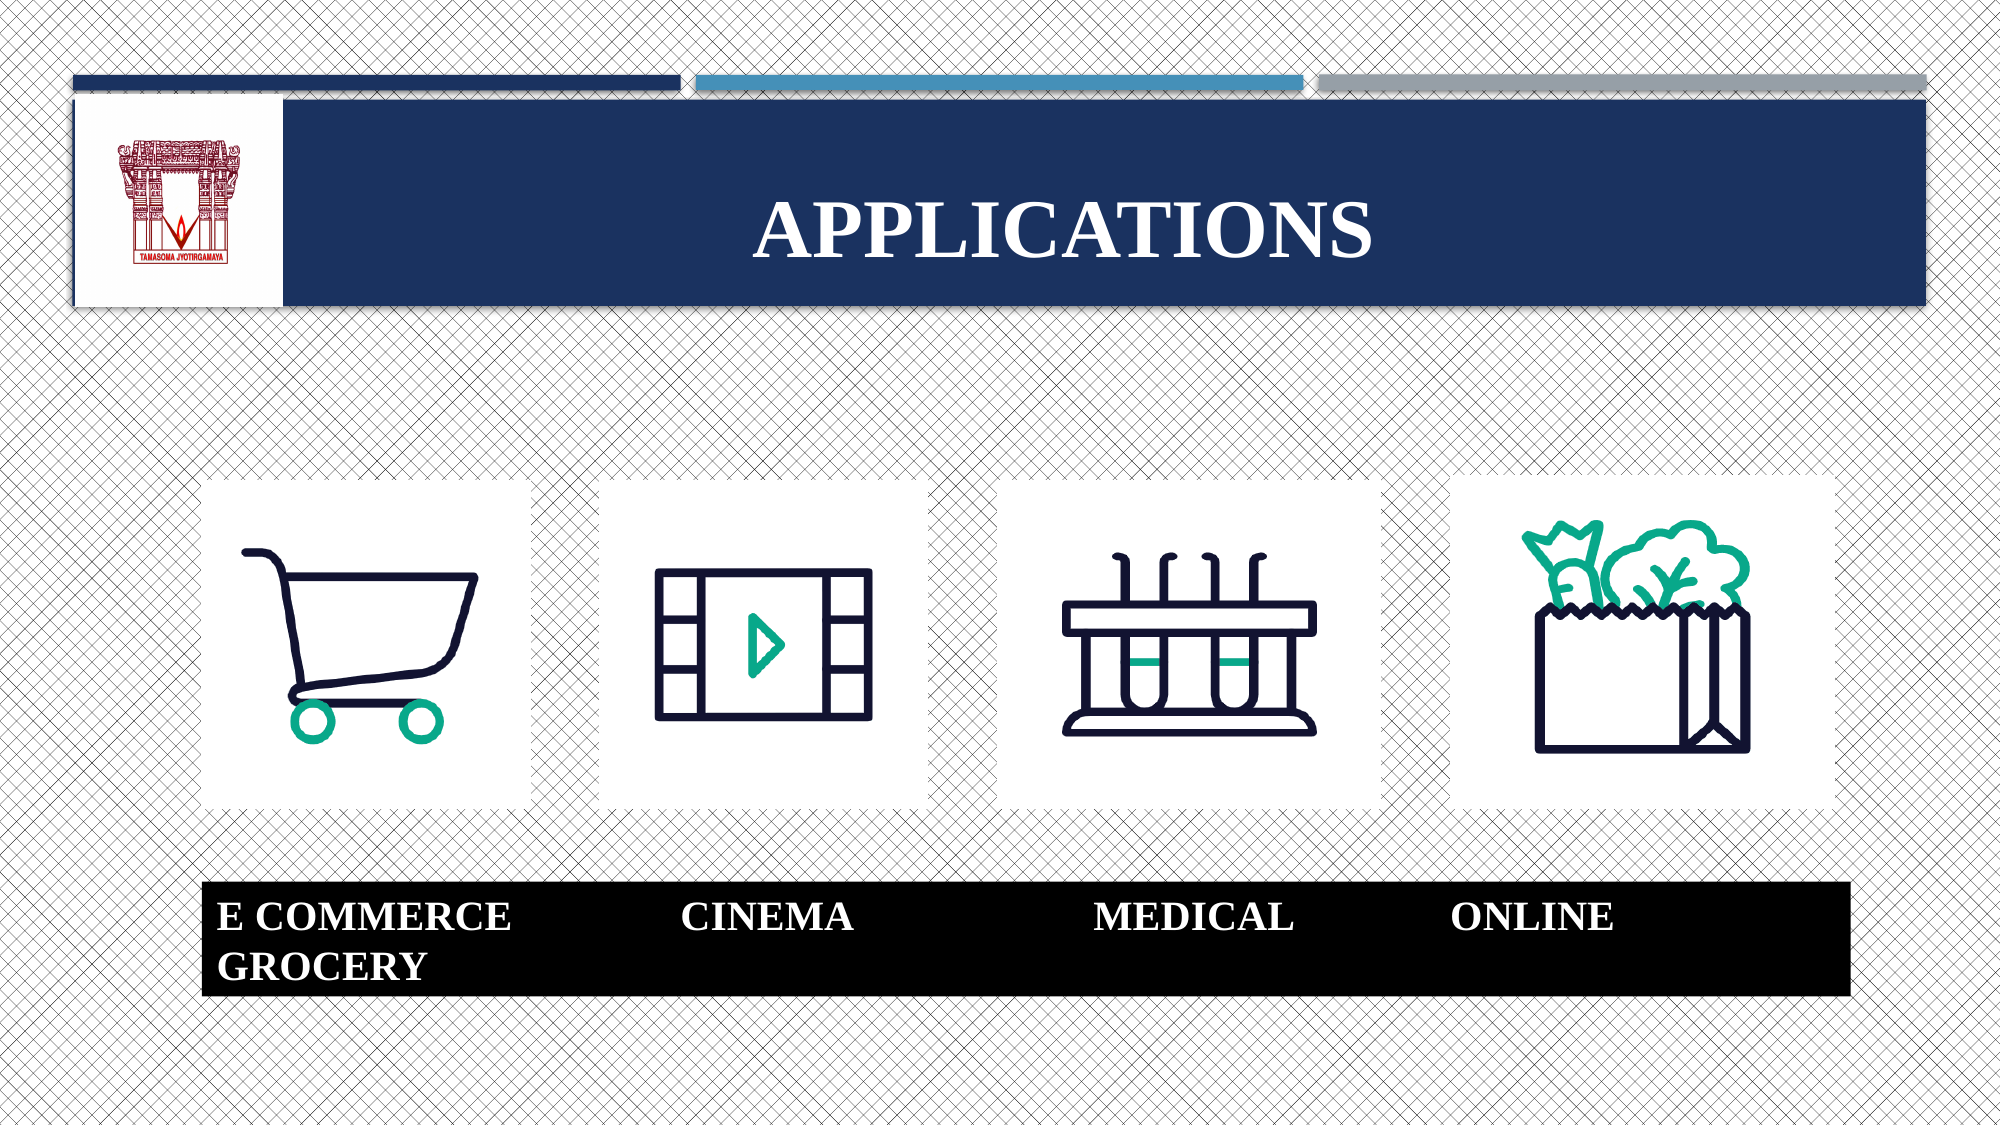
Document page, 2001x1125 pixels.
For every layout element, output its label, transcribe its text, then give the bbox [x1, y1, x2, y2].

text_box E COMMERCE CINEMA MEDICAL ONLINE GROCERY [201, 881, 1851, 997]
picture [74, 94, 283, 308]
picture [598, 479, 929, 809]
title applications [288, 119, 1904, 282]
picture [201, 479, 531, 809]
picture [996, 479, 1382, 809]
picture [1449, 474, 1835, 809]
